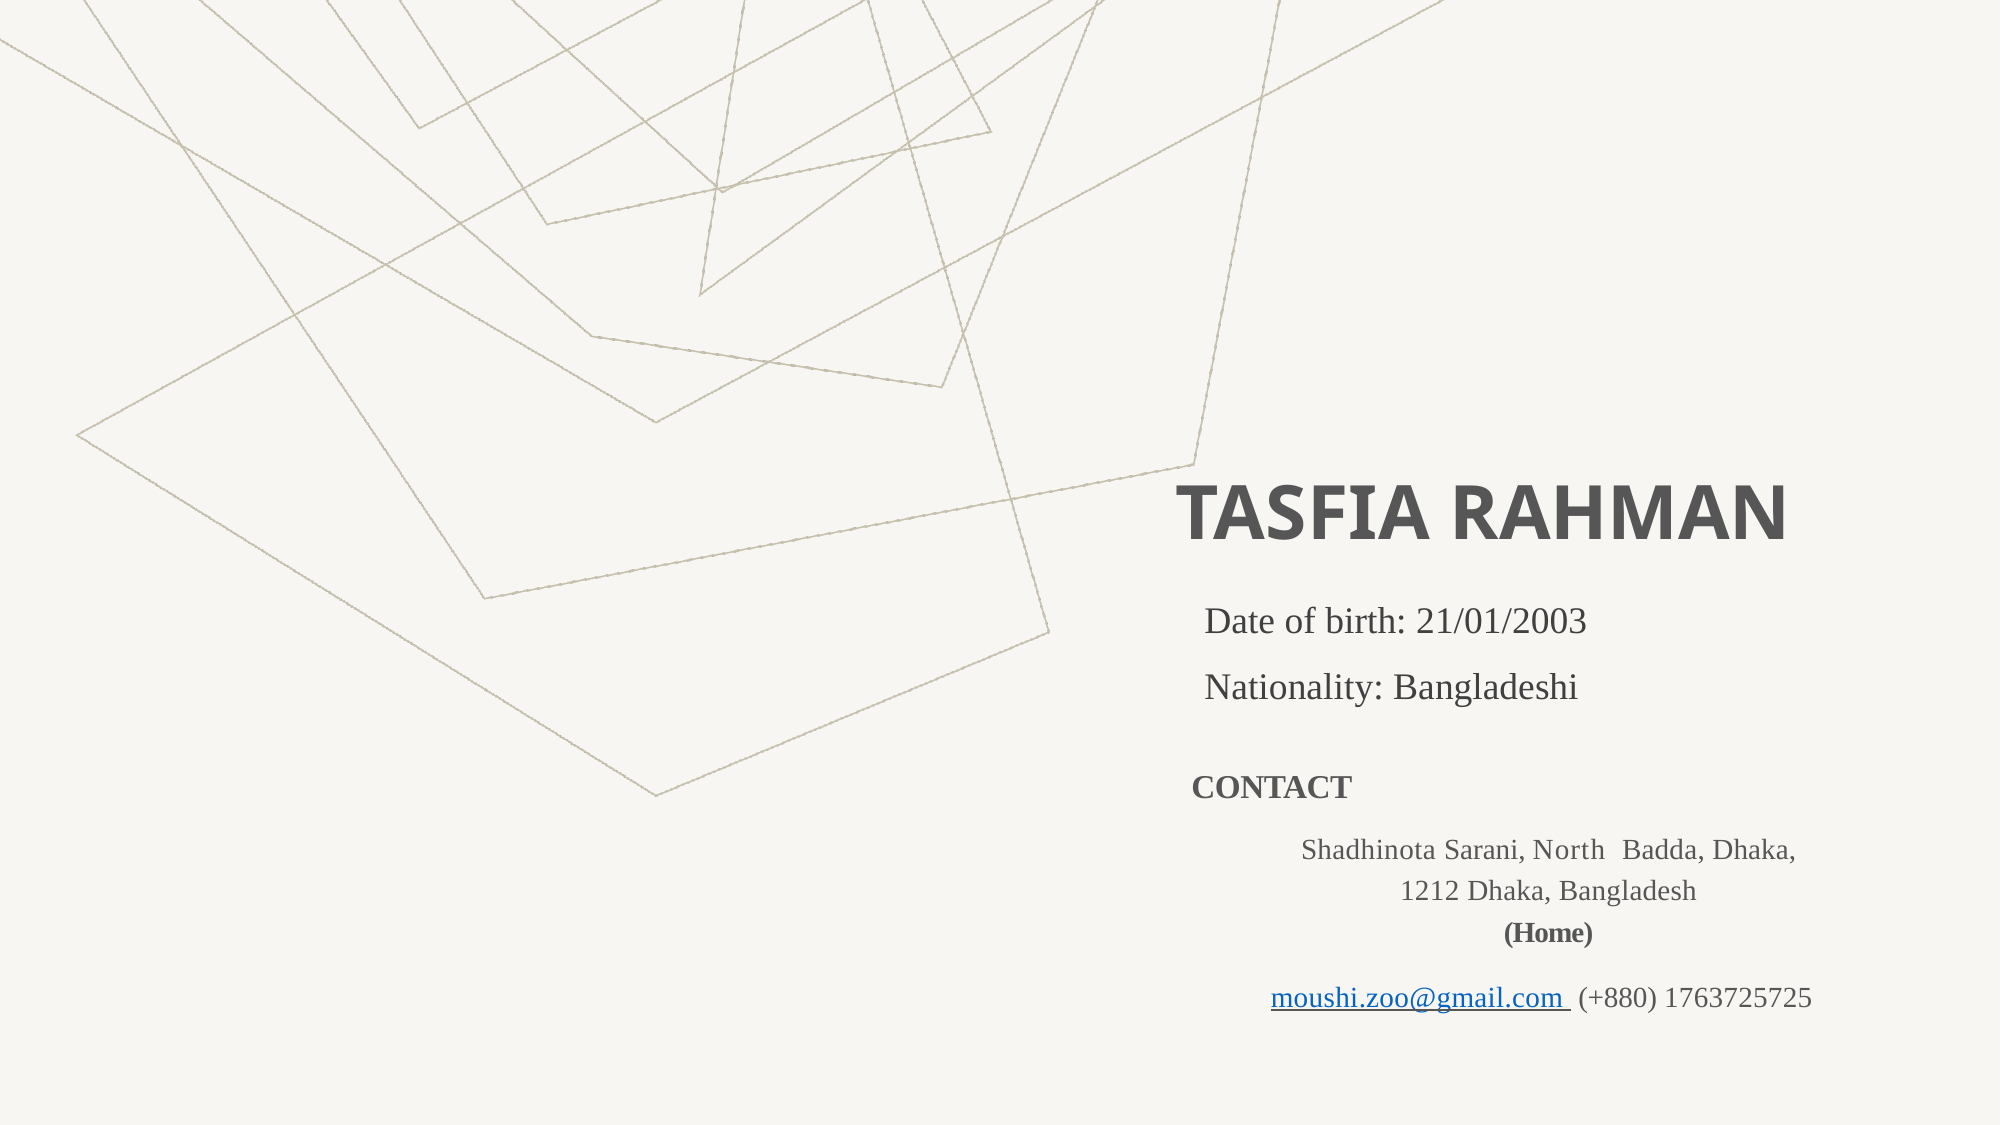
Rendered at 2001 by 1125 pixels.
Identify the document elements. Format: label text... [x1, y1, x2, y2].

subtitle Date of birth: 21/01/2003 Nationality: Bangladeshi [1189, 588, 2000, 738]
text_box CONTACT Shadhinota Sarani, North Badda, Dhaka, 1212 Dhaka, Bangladesh (Home) moushi.zoo@gmail.com (+880) 1763725725 [1189, 763, 1860, 1014]
picture [0, 0, 1557, 830]
title Tasfia Rahman [1114, 188, 1926, 563]
